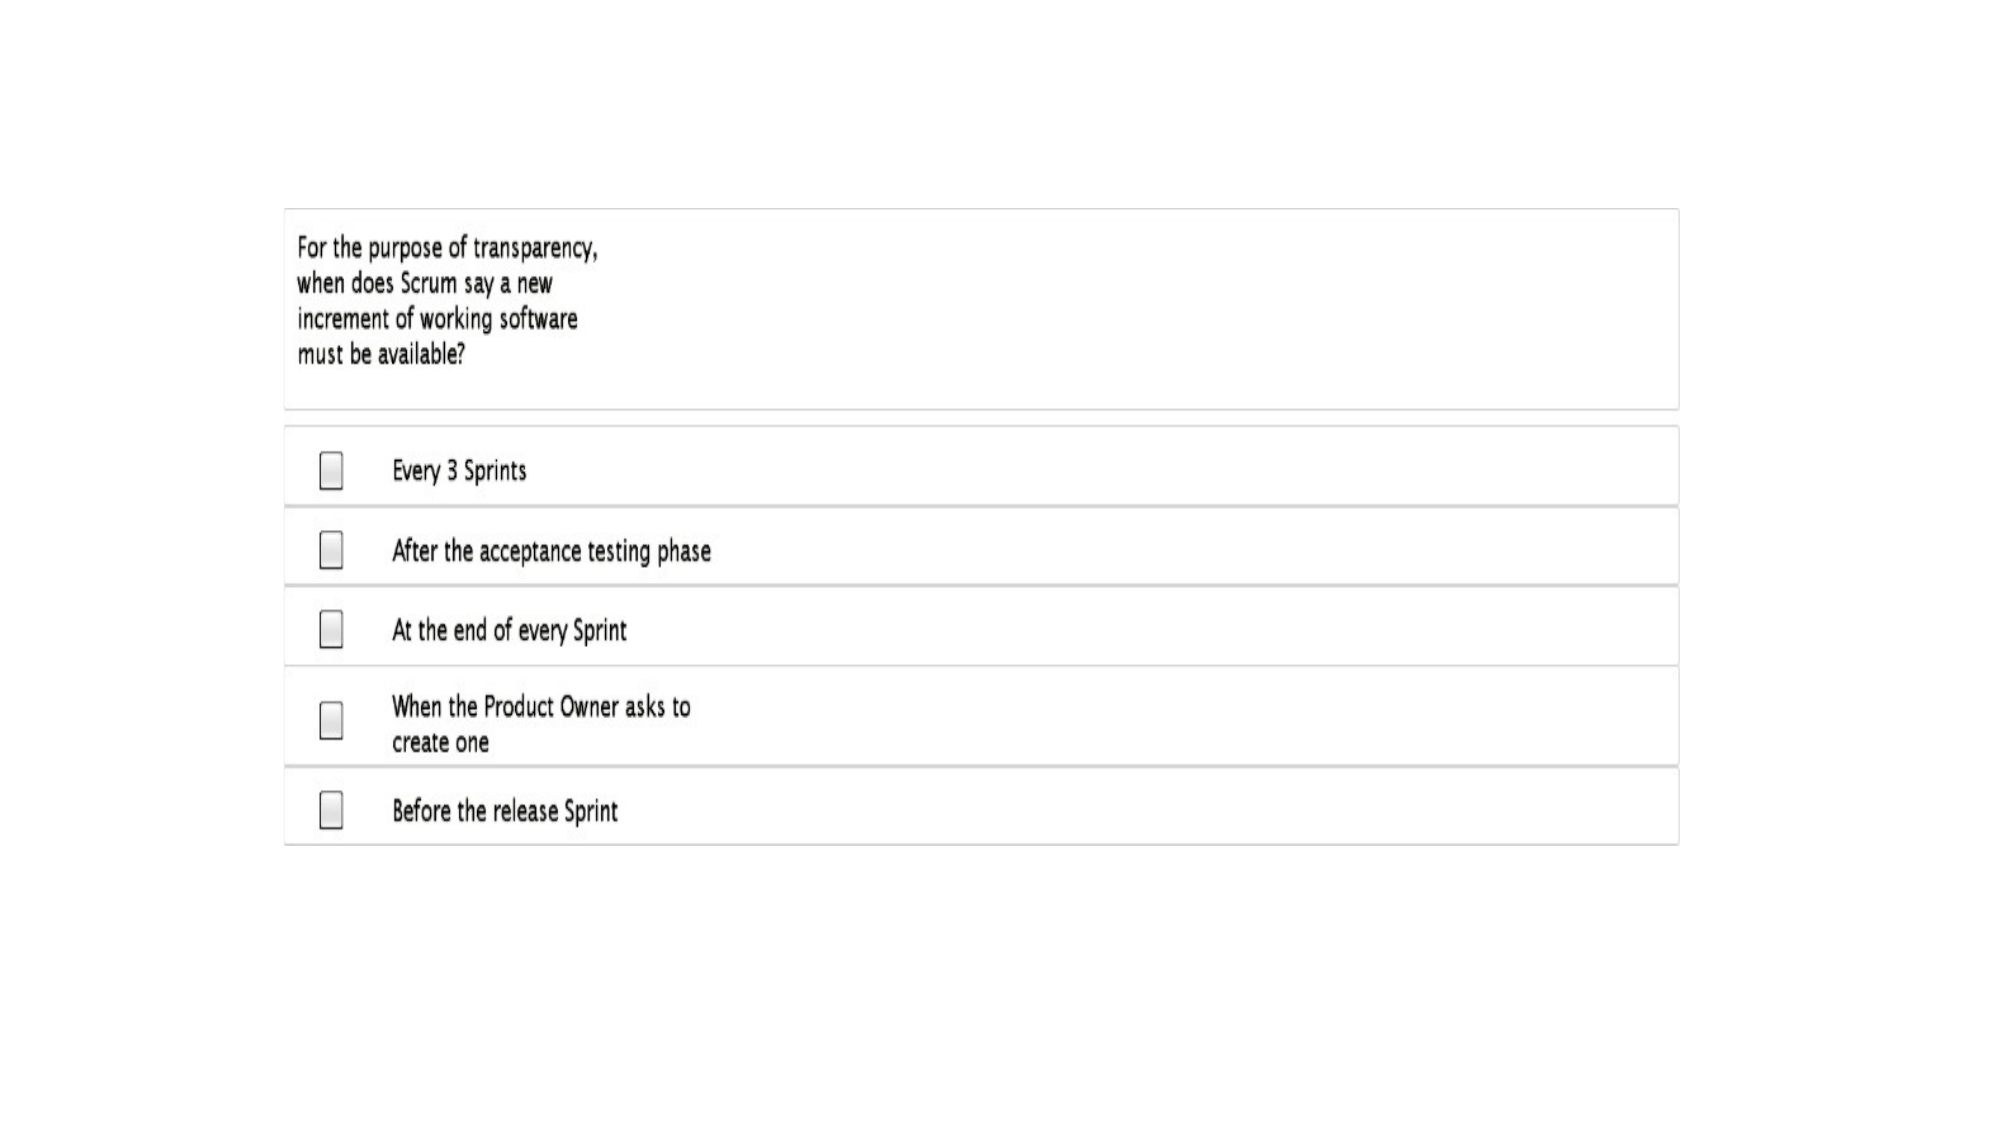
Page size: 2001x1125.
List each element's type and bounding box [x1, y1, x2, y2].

text_box [283, 208, 1680, 846]
